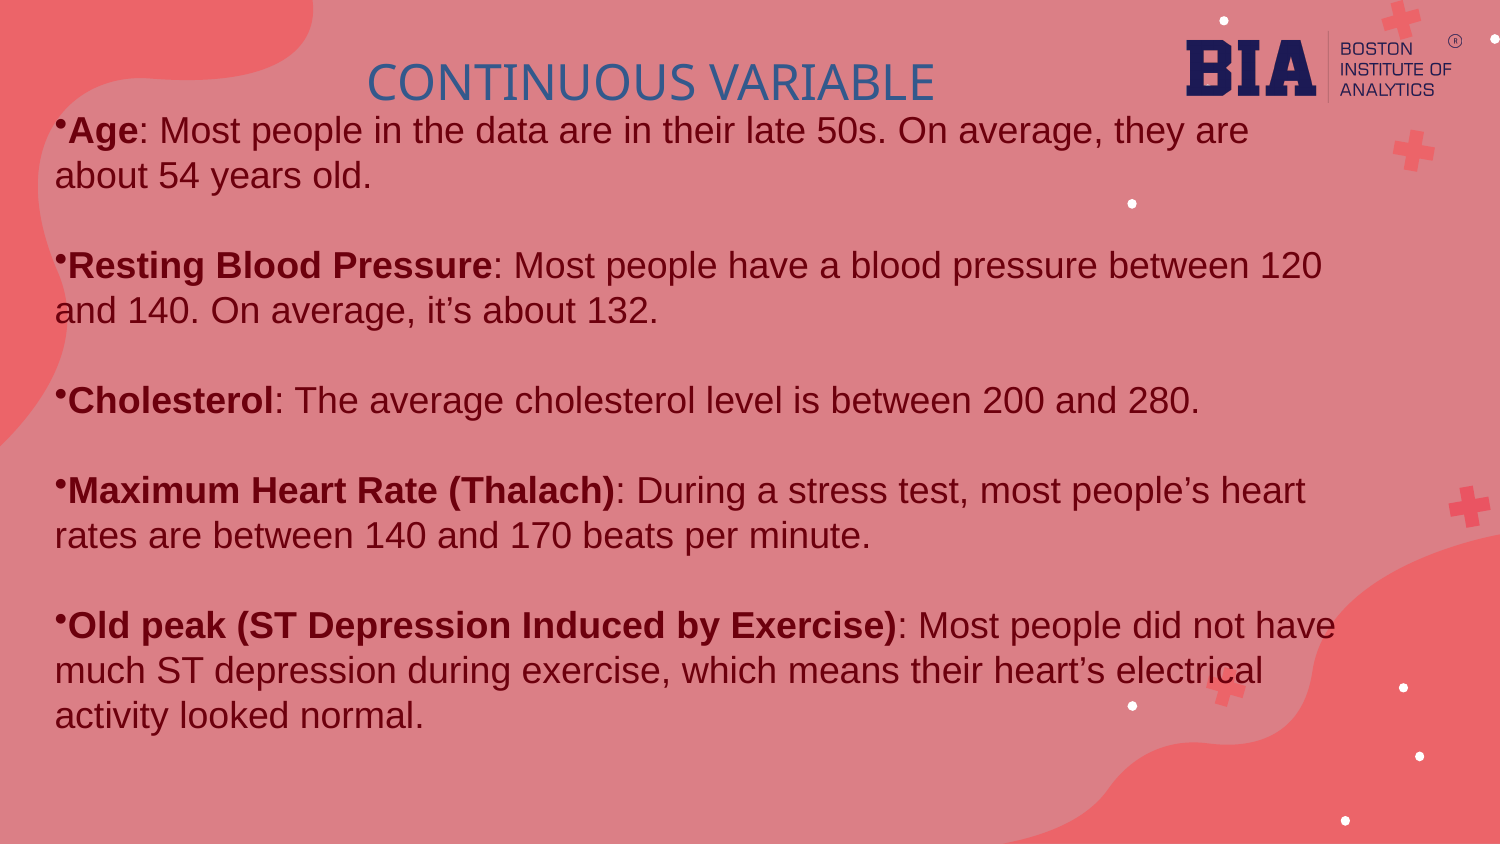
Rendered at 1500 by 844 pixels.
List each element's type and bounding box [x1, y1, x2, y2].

text_box [39, 42, 1500, 748]
picture [1176, 28, 1471, 105]
